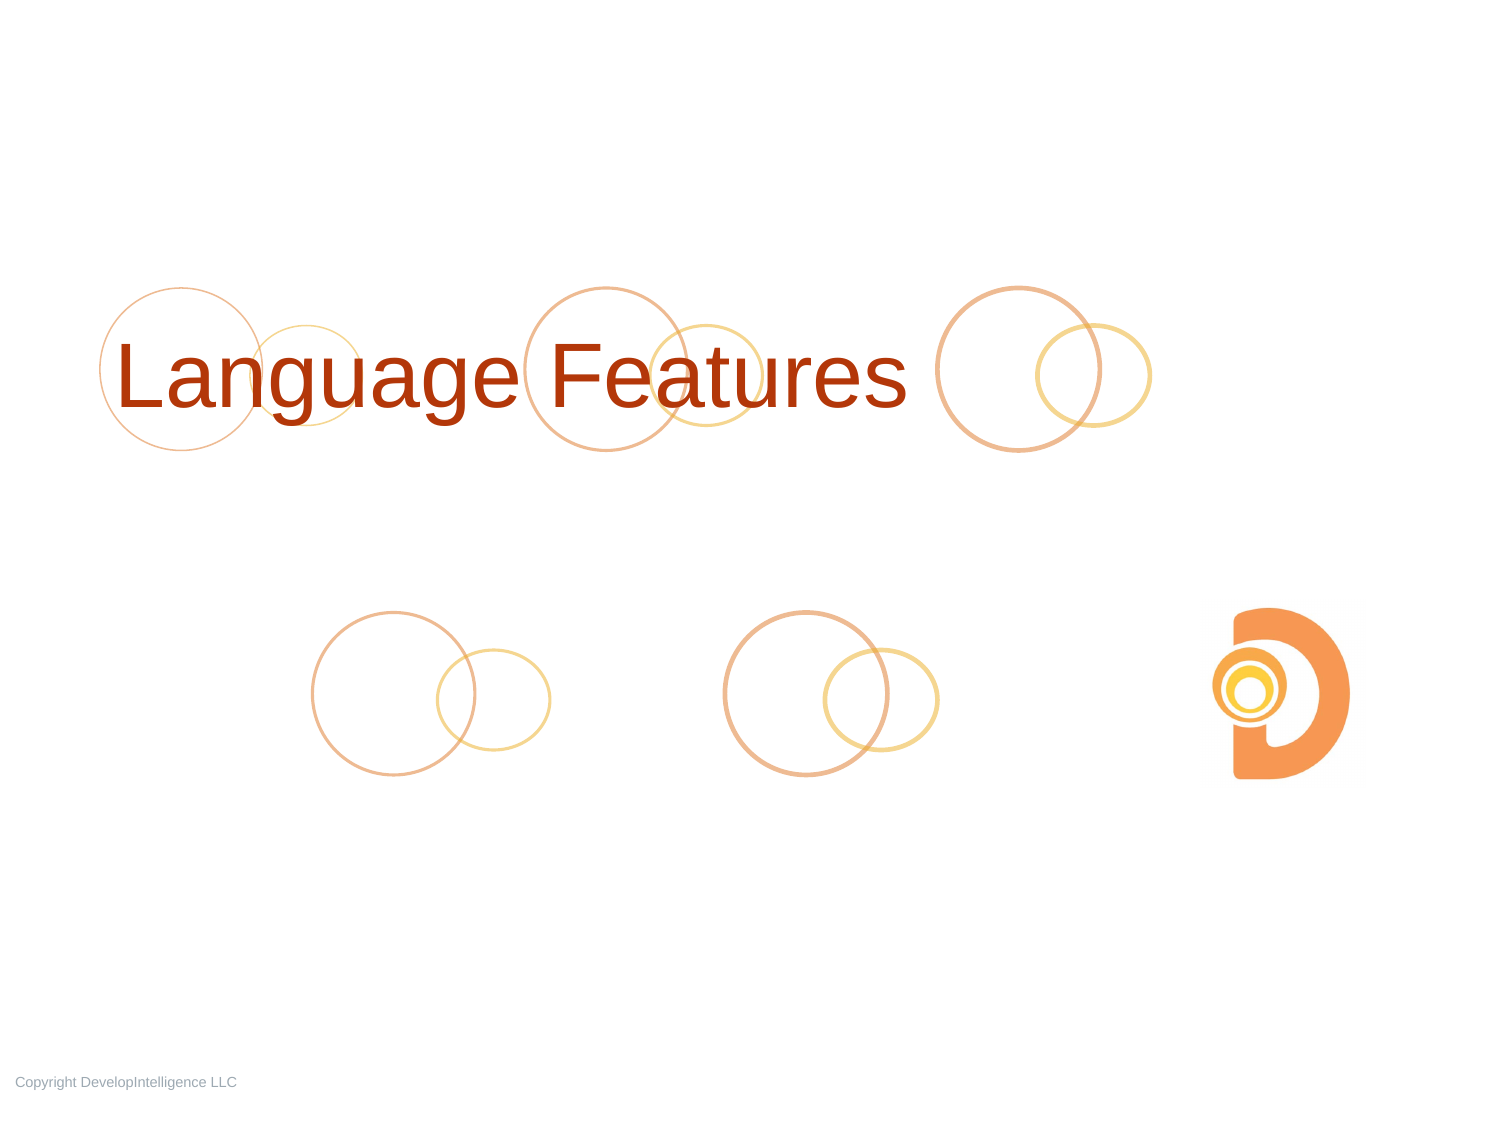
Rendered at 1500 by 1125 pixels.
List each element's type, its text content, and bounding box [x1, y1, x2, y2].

footer Copyright DevelopIntelligence LLC [0, 1062, 476, 1101]
title Language Features [99, 308, 1376, 434]
